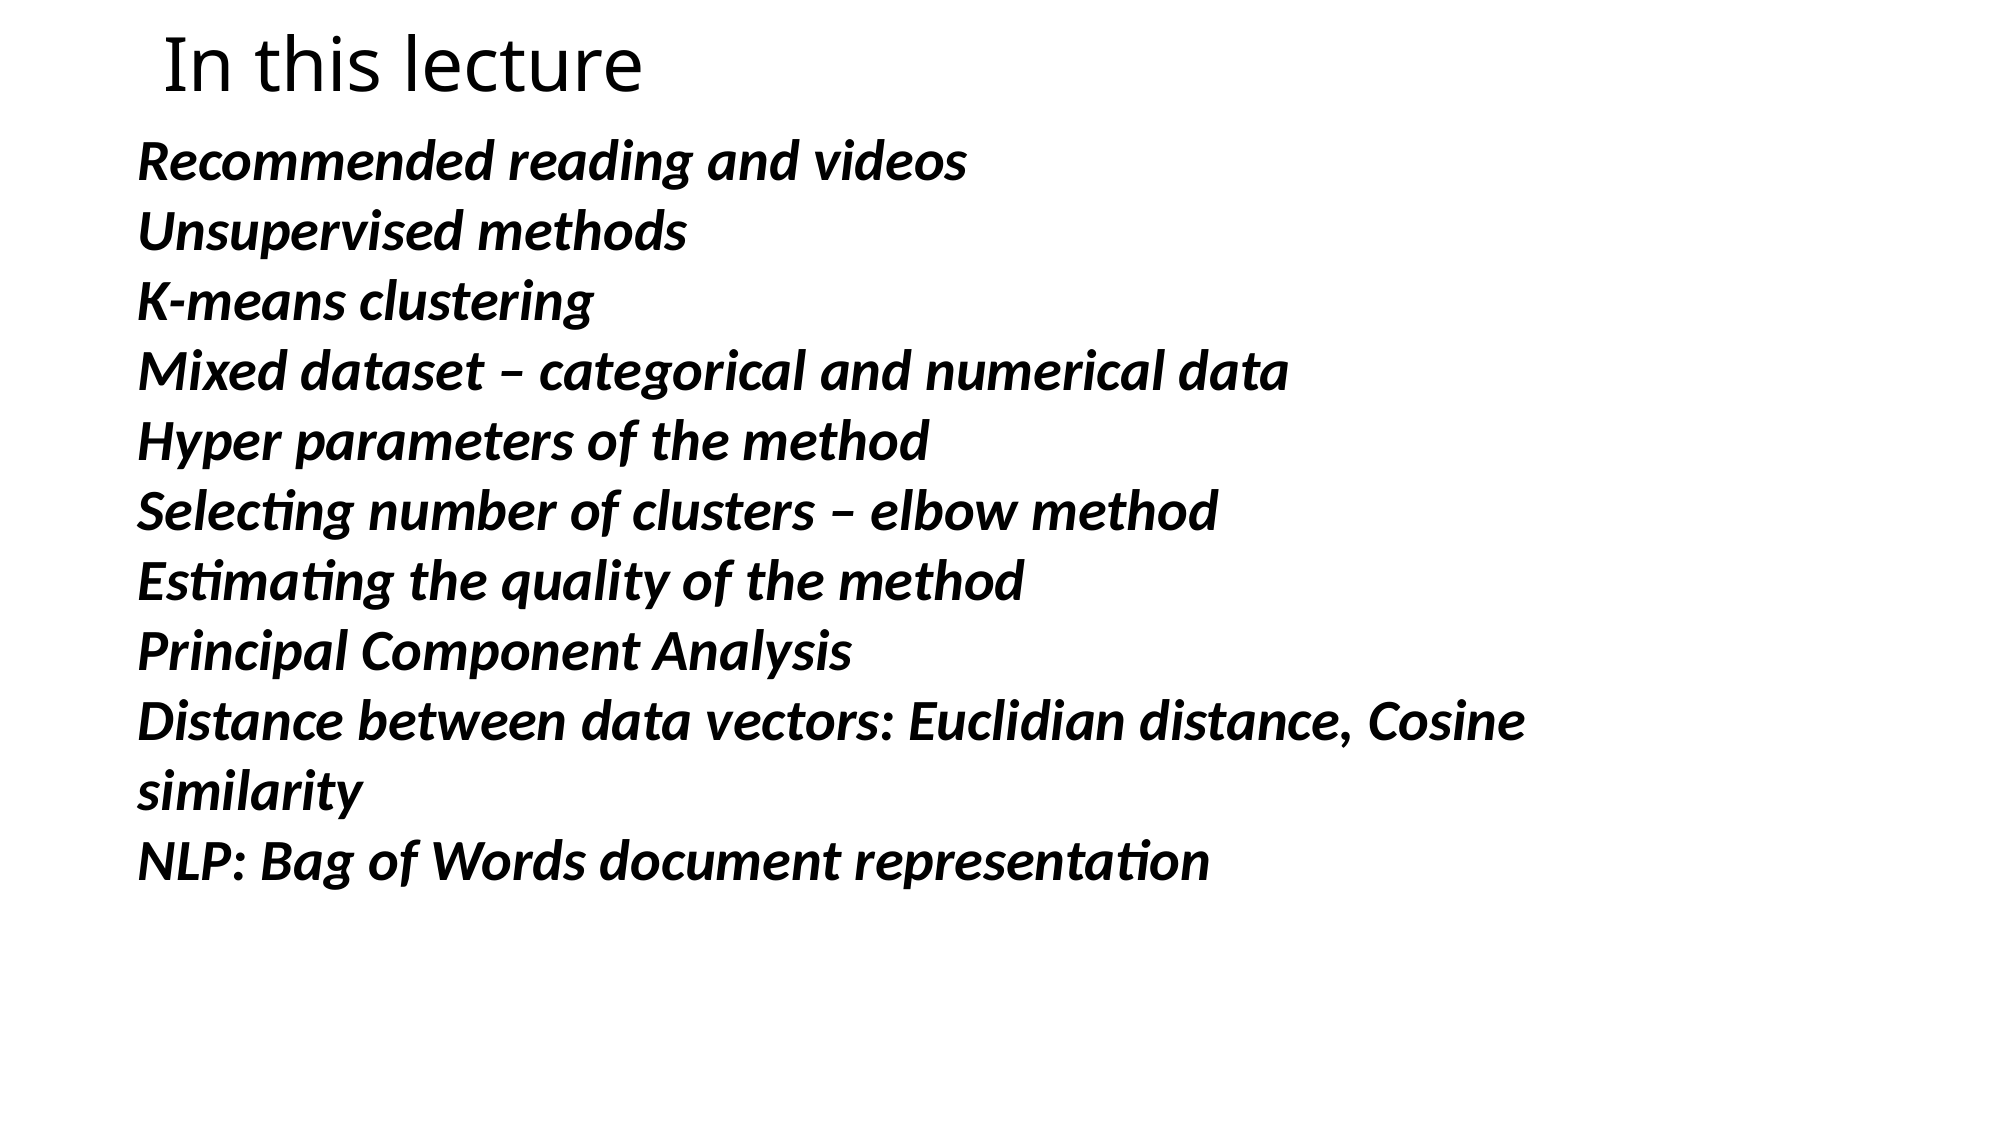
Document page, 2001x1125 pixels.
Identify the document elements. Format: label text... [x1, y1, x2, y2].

text_box In this lecture [148, 8, 660, 114]
text_box Recommended reading and videos Unsupervised methods K-means clustering Mixed dataset – categorical and numerical data Hyper parameters of the method Selecting number of clusters – elbow method Estimating the quality of the method Principal Component Analysis Distance between data vectors: Euclidian distance, Cosine similarity NLP: Bag of Words document representation [123, 114, 1719, 1125]
